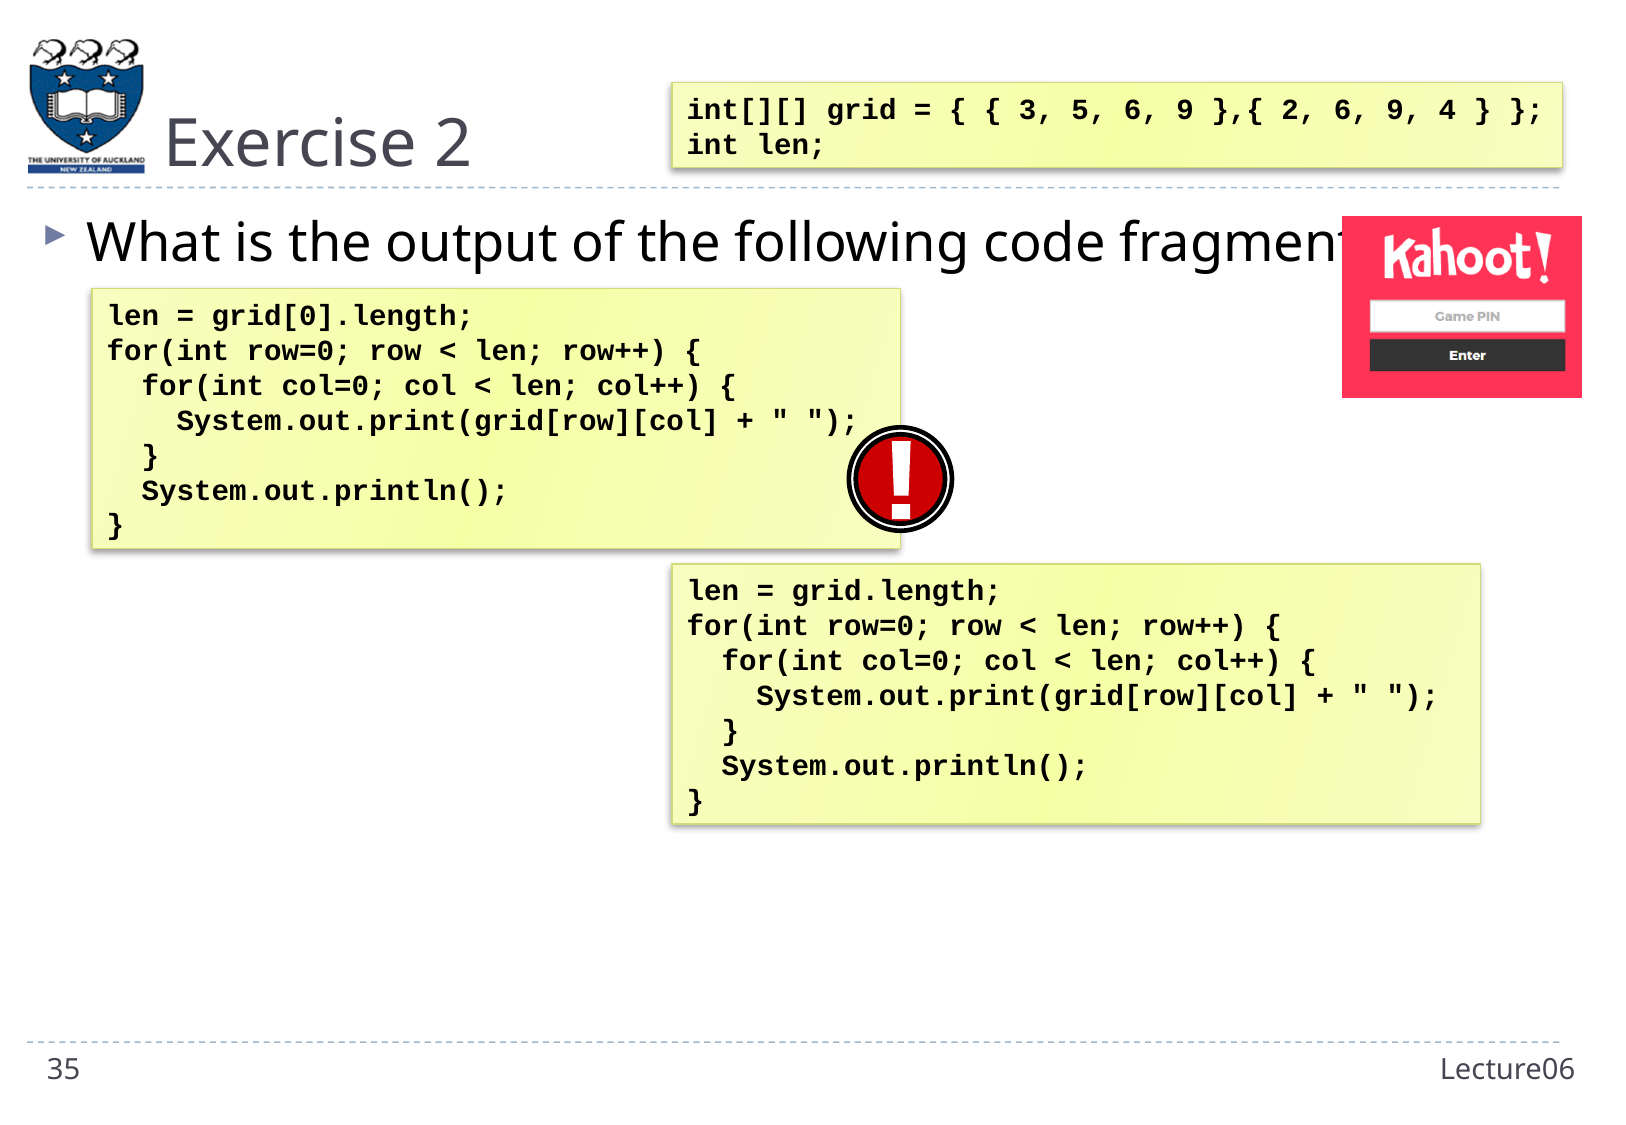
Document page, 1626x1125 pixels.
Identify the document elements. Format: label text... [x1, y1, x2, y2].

slide_number Lecture06 [1183, 1042, 1591, 1103]
list What is the output of the following code fragment? [27, 200, 1585, 1038]
text_box len = grid[0].length; for(int row=0; row < len; row++) { for(int col=0; col < len; col++) { System.out.print(grid[row][col] + " "); } System.out.println(); } [91, 288, 901, 549]
picture [1342, 216, 1582, 399]
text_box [848, 427, 953, 531]
text_box len = grid.length; for(int row=0; row < len; row++) { for(int col=0; col < len; col++) { System.out.print(grid[row][col] + " "); } System.out.println(); } [671, 563, 1481, 825]
picture [27, 37, 146, 175]
slide_number 35 [32, 1042, 385, 1103]
title Exercise 2 [148, 24, 1582, 188]
text_box int[][] grid = { { 3, 5, 6, 9 },{ 2, 6, 9, 4 } }; int len; [671, 82, 1563, 168]
